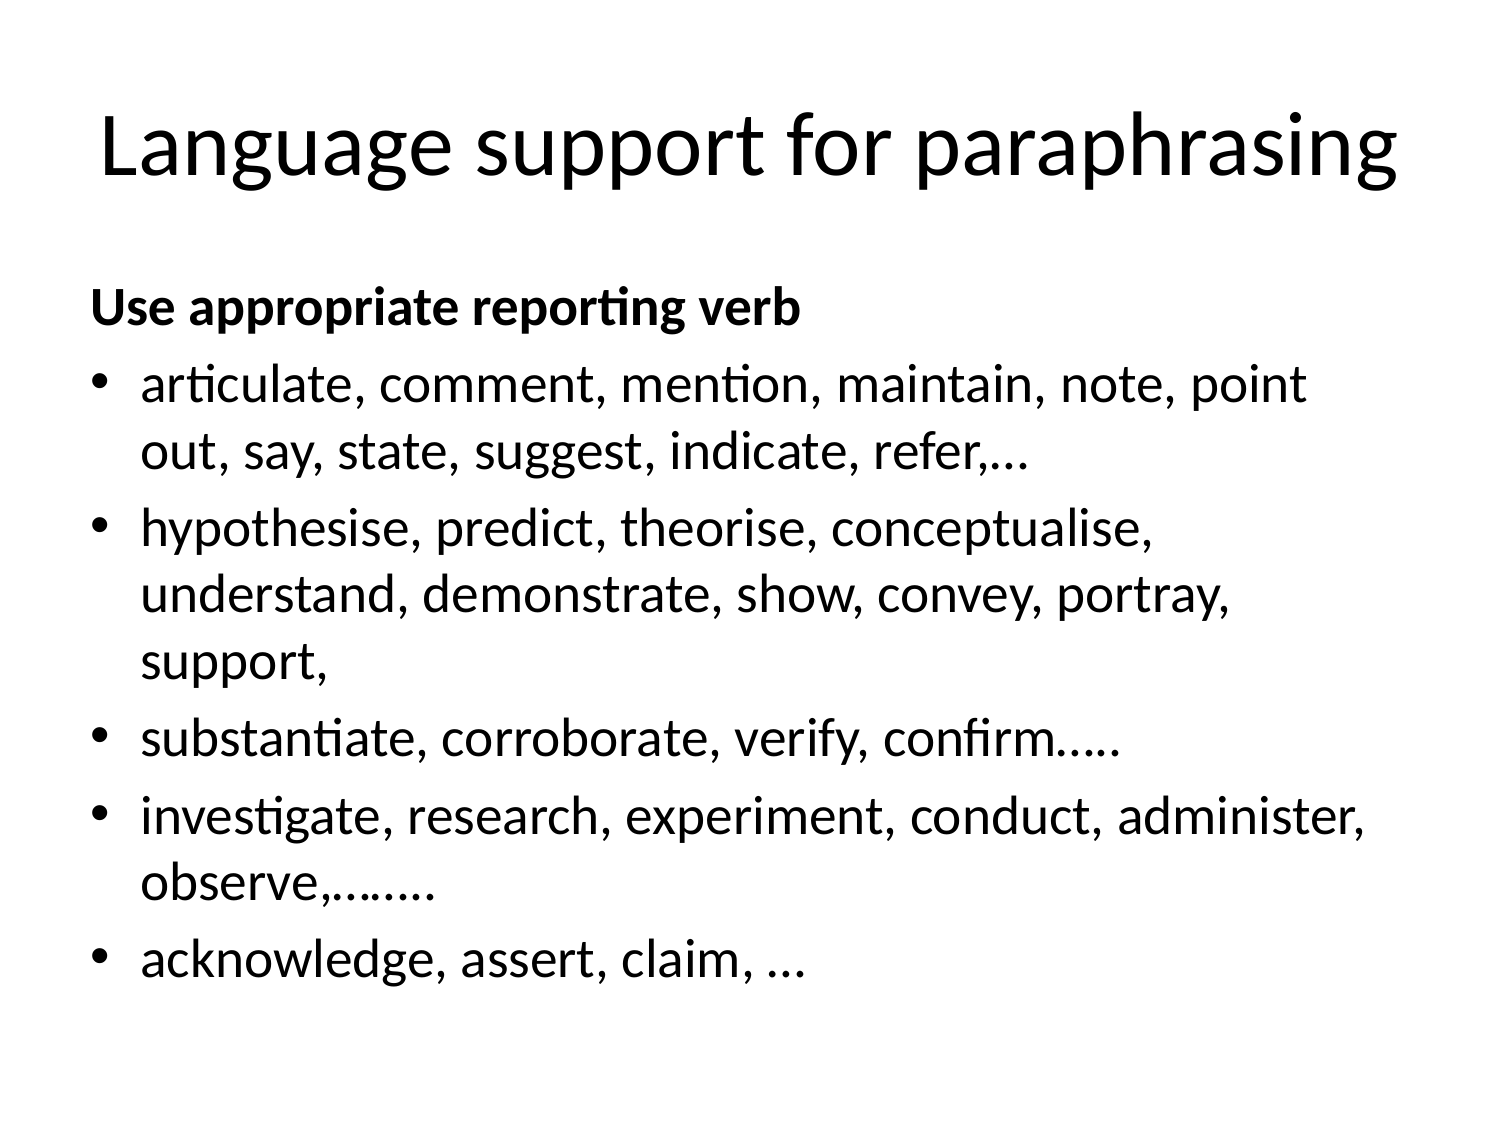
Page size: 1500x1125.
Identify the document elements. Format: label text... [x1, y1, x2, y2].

list Use appropriate reporting verb articulate, comment, mention, maintain, note, point out, say, state, suggest, indicate, refer,… hypothesise, predict, theorise, conceptualise, understand, demonstrate, show, convey, portray, support, substantiate, corroborate, verify, confirm….. investigate, research, experiment, conduct, administer, observe,…….. acknowledge, assert, claim, … [75, 262, 1425, 1005]
title Language support for paraphrasing [75, 45, 1425, 233]
